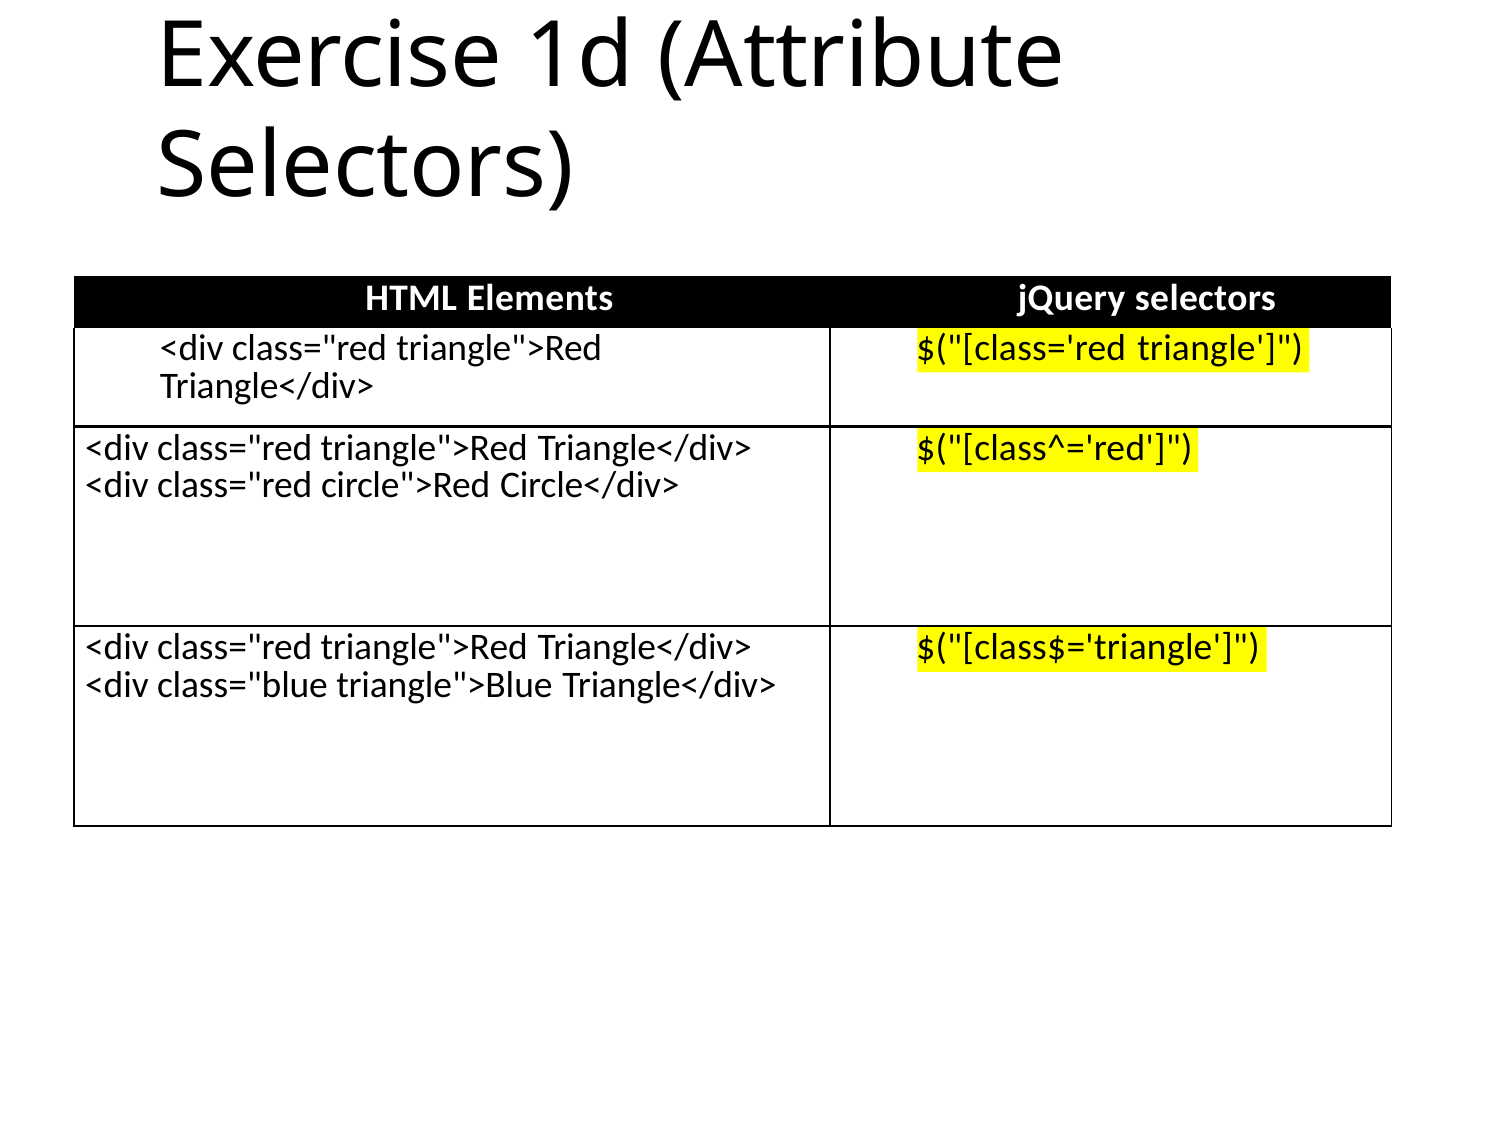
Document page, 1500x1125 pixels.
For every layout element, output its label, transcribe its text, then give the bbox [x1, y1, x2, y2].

title Exercise 1d (Attribute Selectors) [154, 0, 1346, 215]
table_cell <div class="red triangle">Red Triangle</div> [75, 328, 829, 425]
table_cell $("[class='red triangle']") [831, 328, 1391, 425]
table_cell <div class="red triangle">Red Triangle</div> <div class="red circle">Red Circle</div> [75, 428, 829, 625]
table_header jQuery selectors [830, 276, 1391, 328]
table_cell <div class="red triangle">Red Triangle</div> <div class="blue triangle">Blue Triangle</div> [75, 627, 829, 825]
table_cell $("[class$='triangle']") [831, 627, 1391, 825]
table_header HTML Elements [74, 276, 830, 328]
table_cell $("[class^='red']") [831, 428, 1391, 625]
